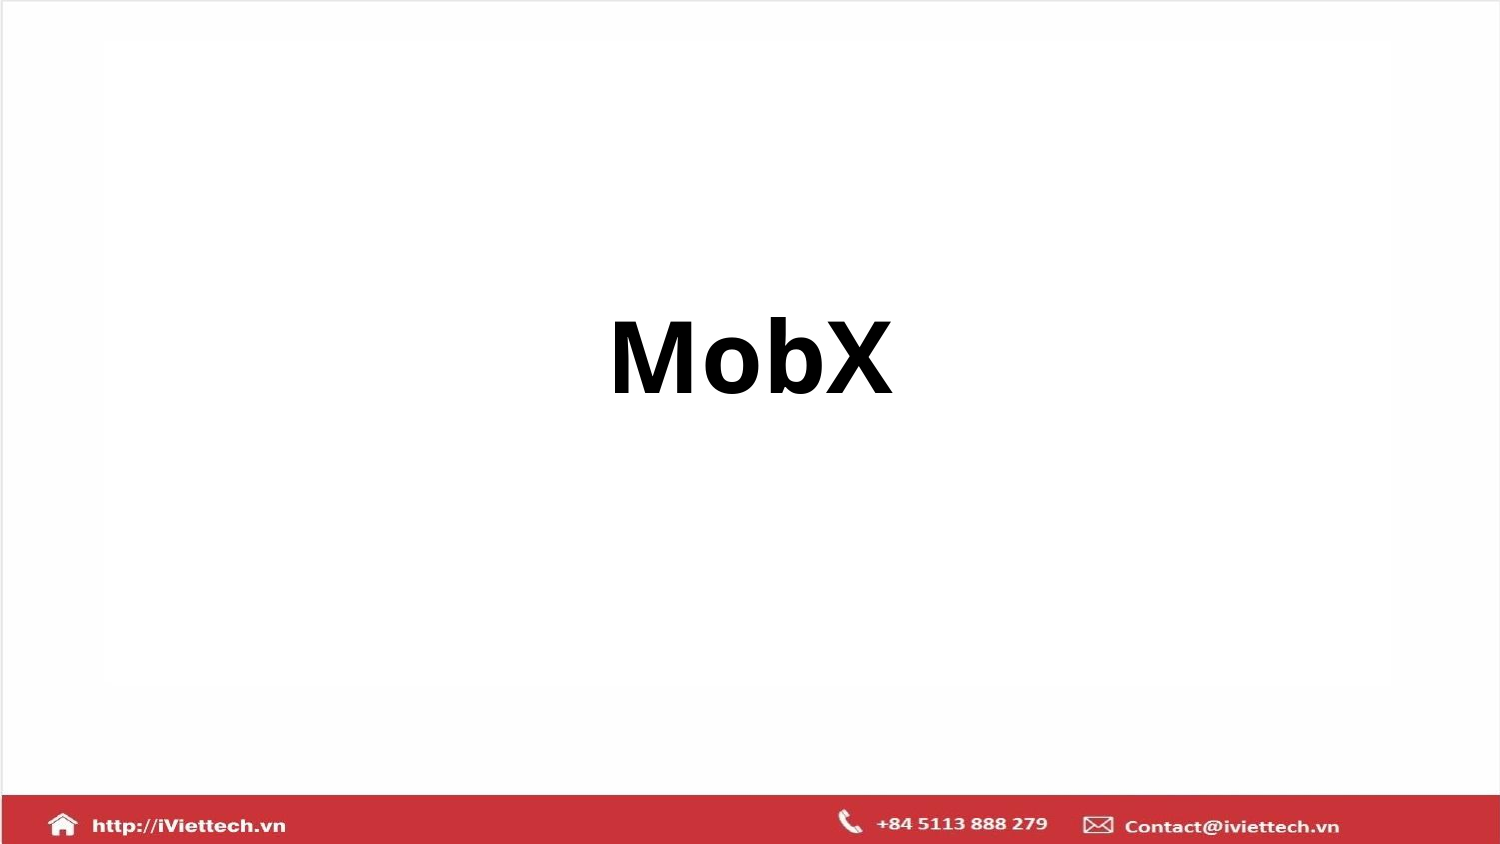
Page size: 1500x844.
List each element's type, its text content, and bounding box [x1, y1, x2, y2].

title MobX [464, 263, 1036, 445]
picture [0, 0, 1500, 844]
